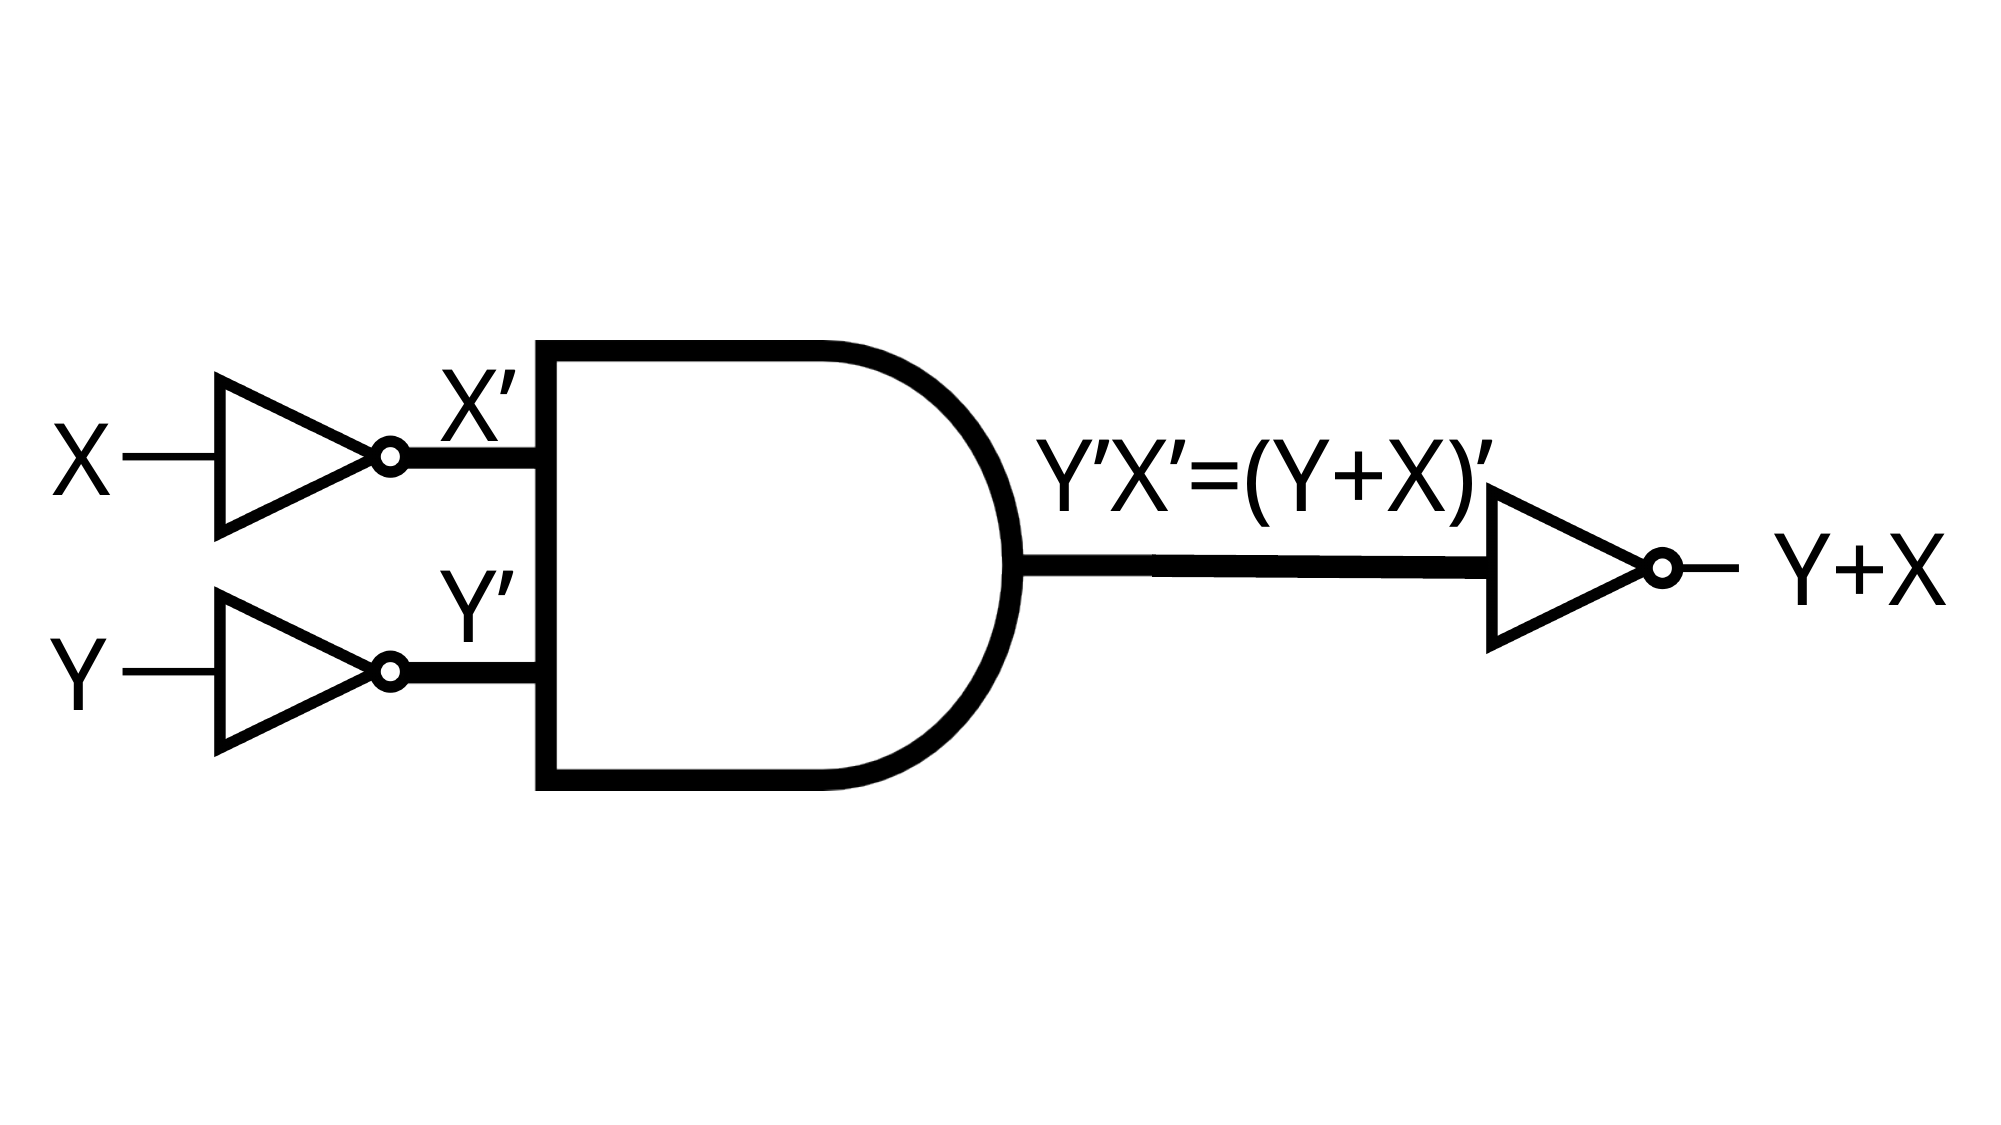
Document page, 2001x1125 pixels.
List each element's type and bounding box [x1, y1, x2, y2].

text_box [35, 333, 1965, 791]
